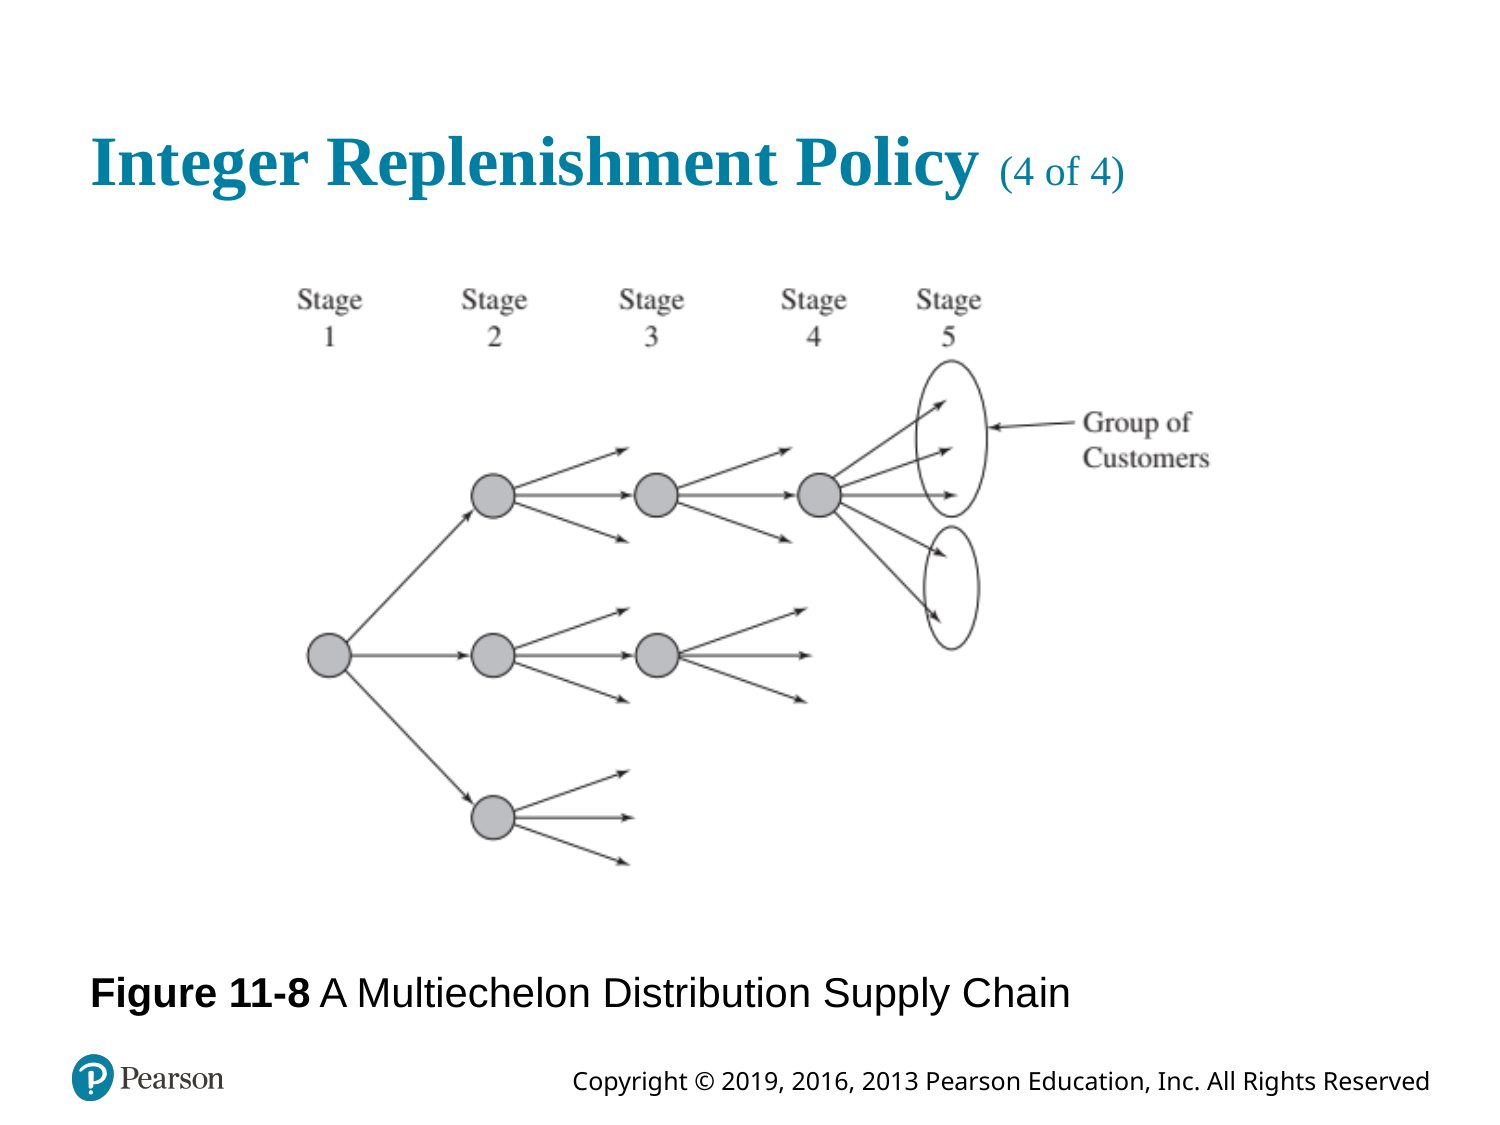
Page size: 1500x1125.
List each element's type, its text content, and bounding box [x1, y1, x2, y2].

picture [282, 274, 1218, 879]
picture [72, 1054, 88, 1070]
list Figure 11-8 A Multiechelon Distribution Supply Chain [75, 938, 1425, 1031]
picture [72, 1087, 83, 1101]
title Integer Replenishment Policy (4 of 4) [75, 0, 1425, 215]
picture [98, 1054, 224, 1101]
picture [80, 1063, 106, 1088]
